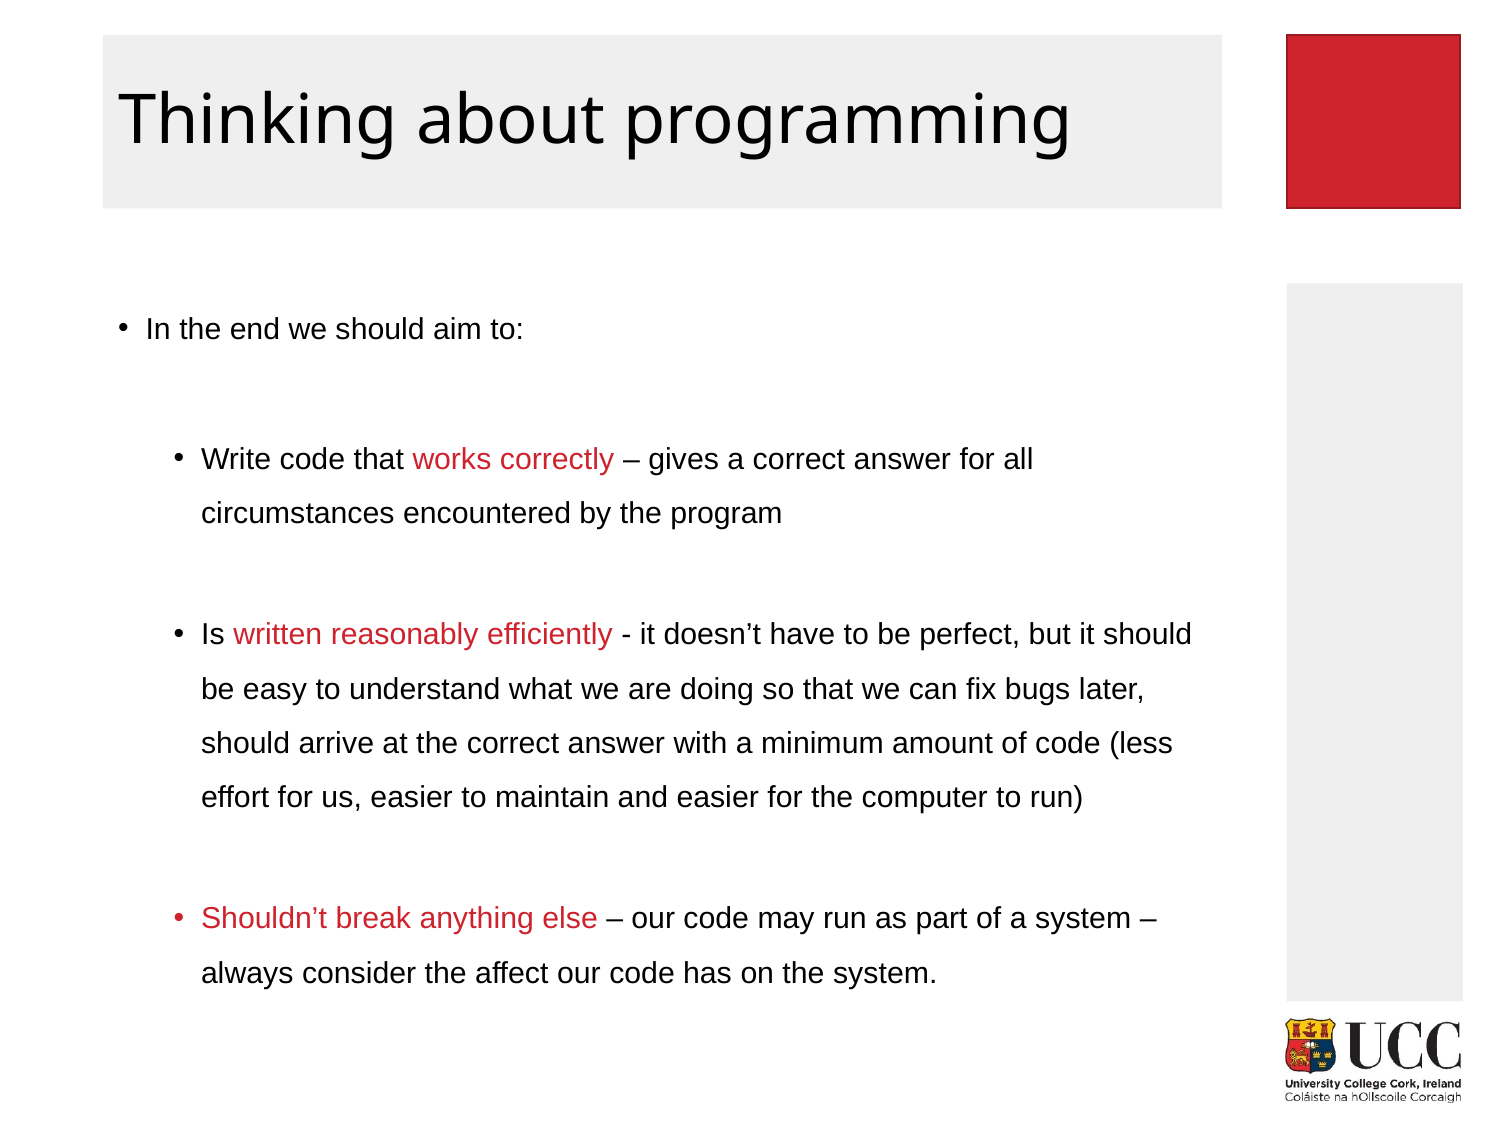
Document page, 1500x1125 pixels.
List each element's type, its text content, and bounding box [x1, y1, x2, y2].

list In the end we should aim to: Write code that works correctly – gives a correct answer for all circumstances encountered by the program Is written reasonably efficiently - it doesn’t have to be perfect, but it should be easy to understand what we are doing so that we can fix bugs later, should arrive at the correct answer with a minimum amount of code (less effort for us, easier to maintain and easier for the computer to run) Shouldn’t break anything else – our code may run as part of a system – always consider the affect our code has on the system. [103, 283, 1223, 1002]
title Thinking about programming [103, 34, 1223, 209]
picture [1283, 1017, 1463, 1103]
